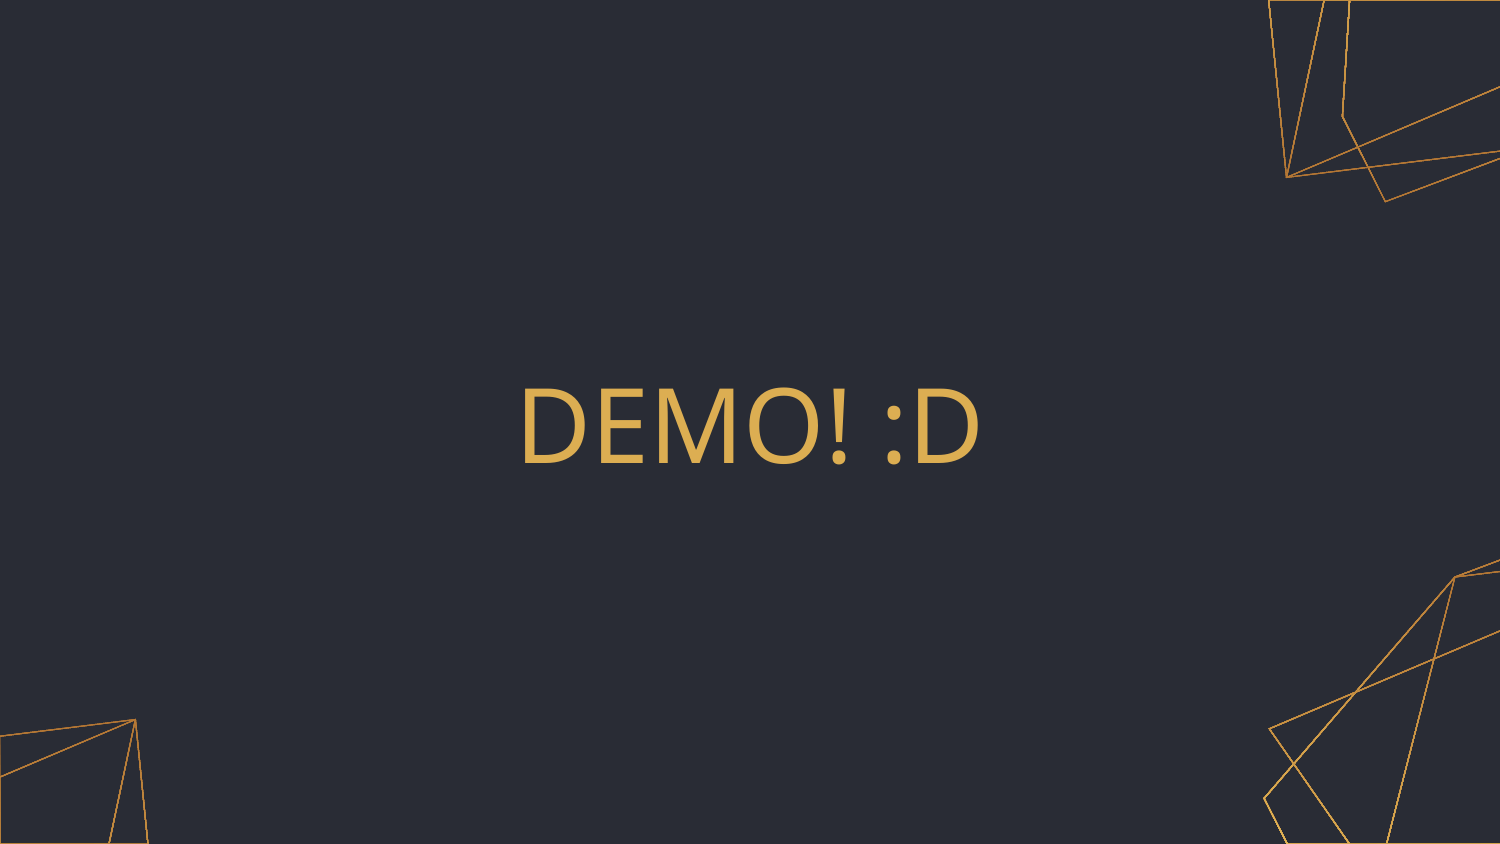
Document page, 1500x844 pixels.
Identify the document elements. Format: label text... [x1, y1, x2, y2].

title DEMO! :D [327, 386, 1173, 458]
